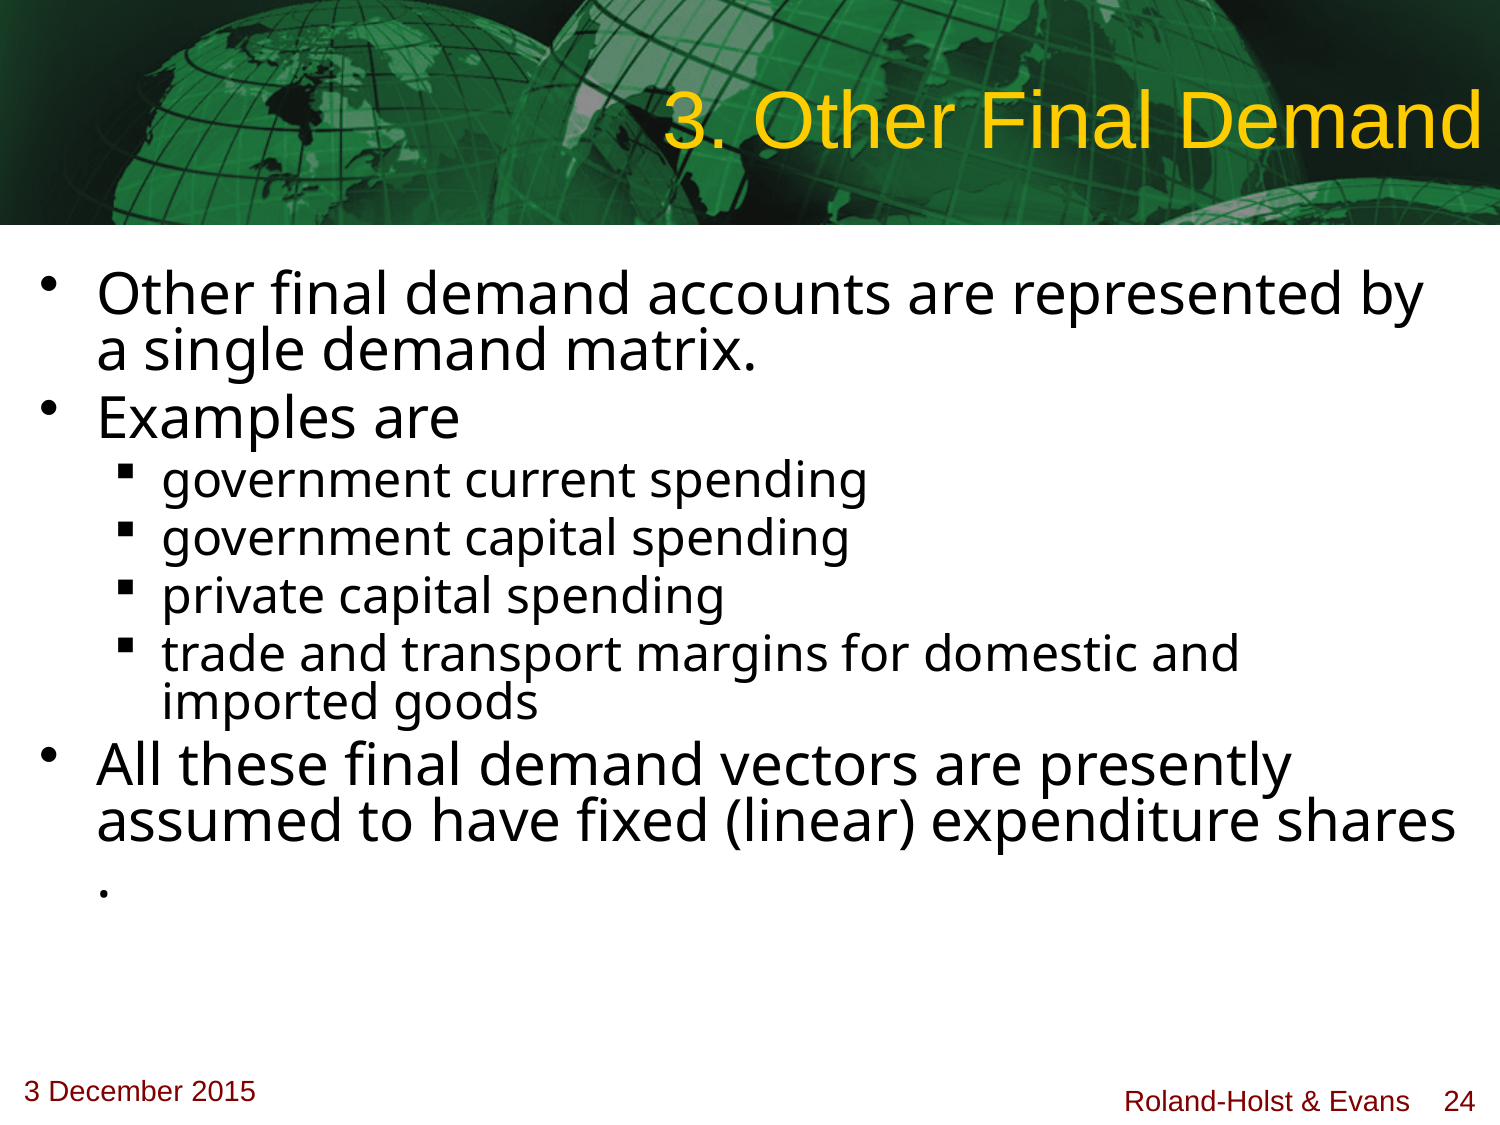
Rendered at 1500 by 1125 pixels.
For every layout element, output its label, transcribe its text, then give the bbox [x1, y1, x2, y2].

list Other final demand accounts are represented by a single demand matrix. Examples are government current spending government capital spending private capital spending trade and transport margins for domestic and imported goods All these final demand vectors are presently assumed to have fixed (linear) expenditure shares . [24, 262, 1475, 1063]
title 3. Other Final Demand [382, 22, 1500, 211]
picture [0, 0, 1500, 225]
